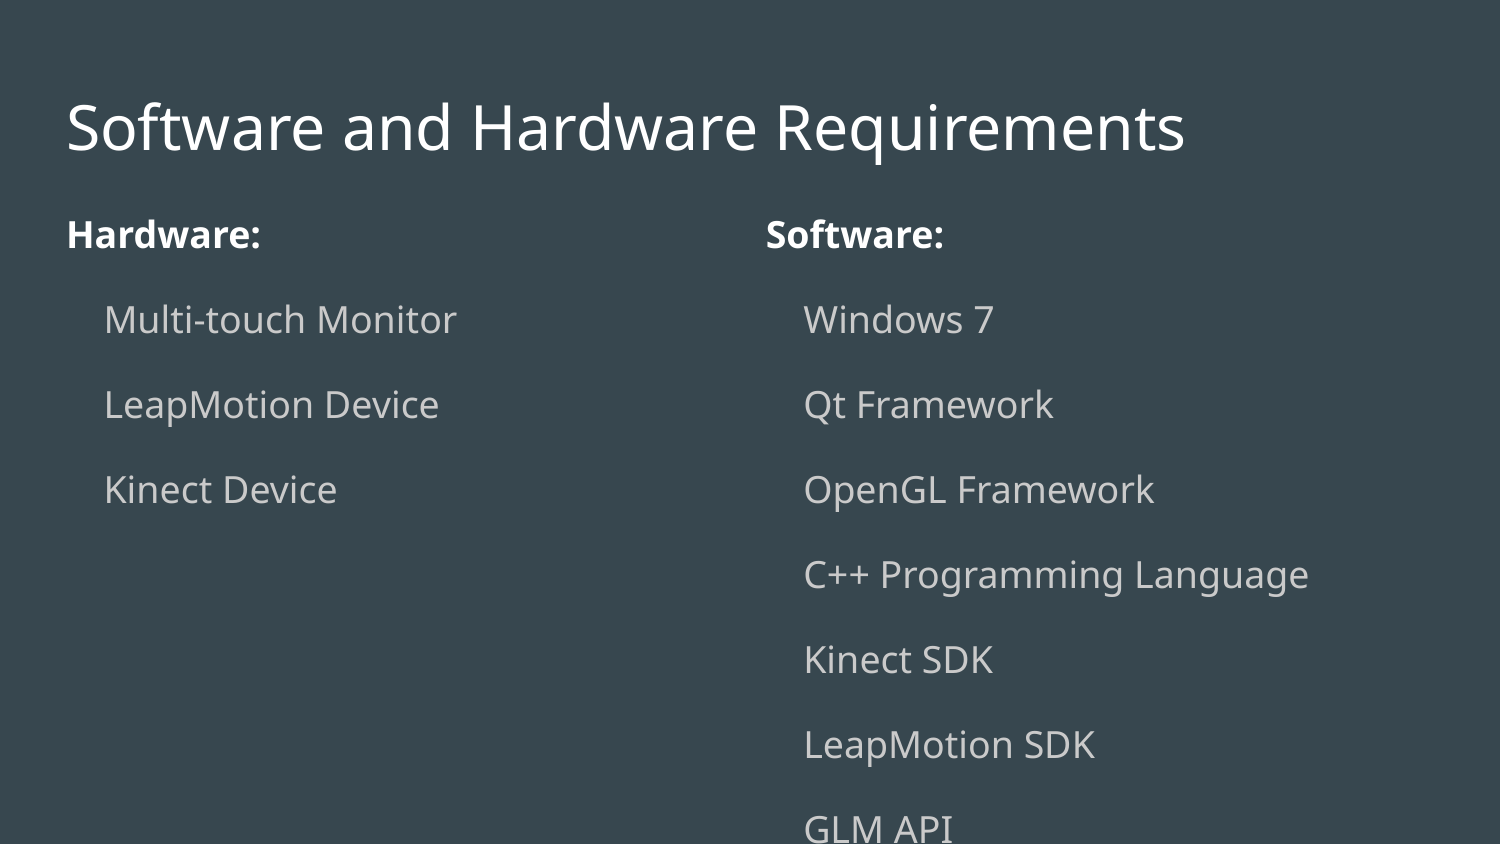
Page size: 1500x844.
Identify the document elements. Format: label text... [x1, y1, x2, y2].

title Software and Hardware Requirements [51, 72, 1449, 167]
list Hardware: Multi-touch Monitor LeapMotion Device Kinect Device [51, 189, 725, 750]
list Software: Windows 7 Qt Framework OpenGL Framework C++ Programming Language Kinect SDK LeapMotion SDK GLM API [750, 189, 1425, 750]
